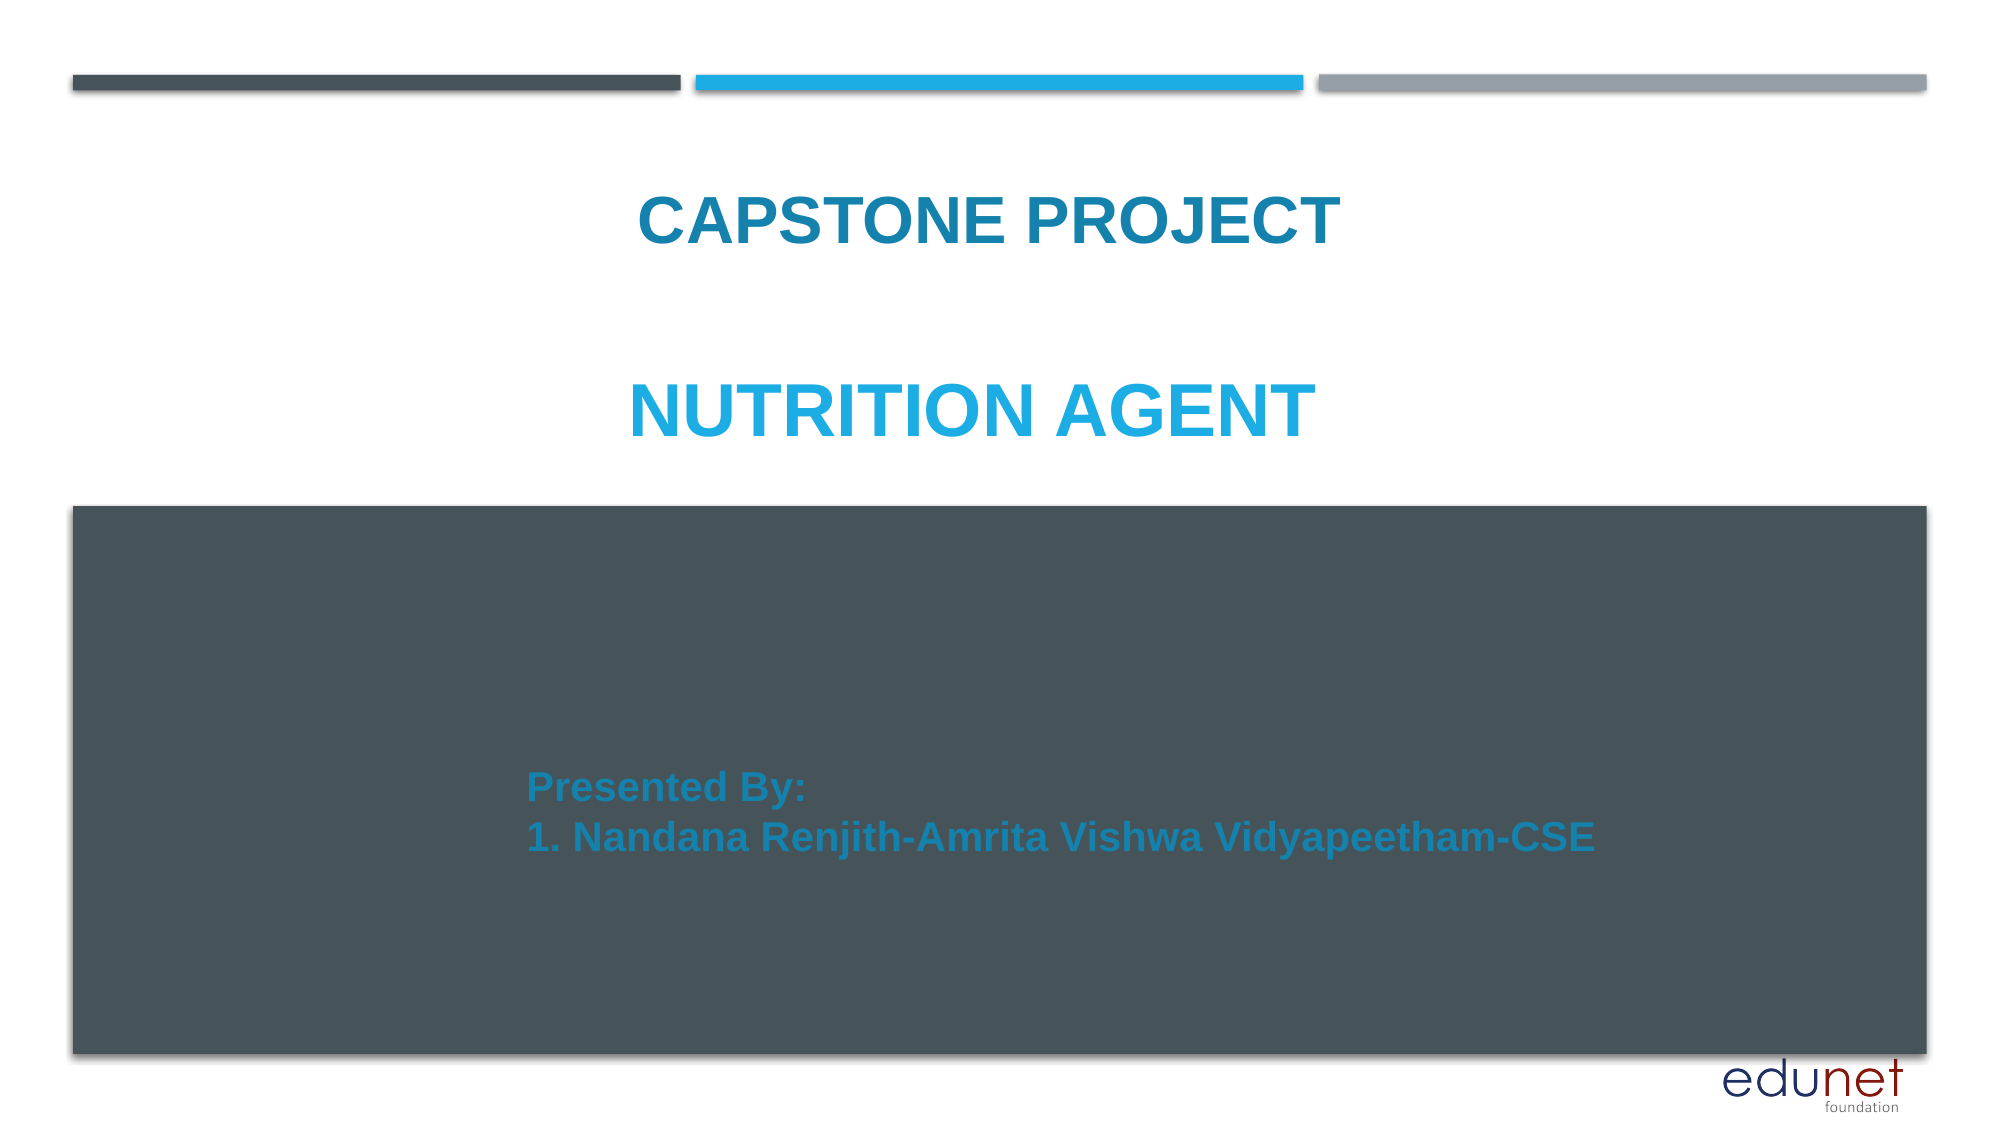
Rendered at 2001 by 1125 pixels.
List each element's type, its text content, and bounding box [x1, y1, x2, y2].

text_box CAPSTONE PROJECT [0, 169, 2000, 265]
picture [1719, 1056, 1905, 1116]
title NUTRITION AGENT [222, 298, 1723, 460]
text_box Presented By: 1. Nandana Renjith-Amrita Vishwa Vidyapeetham-CSE [511, 752, 1821, 868]
